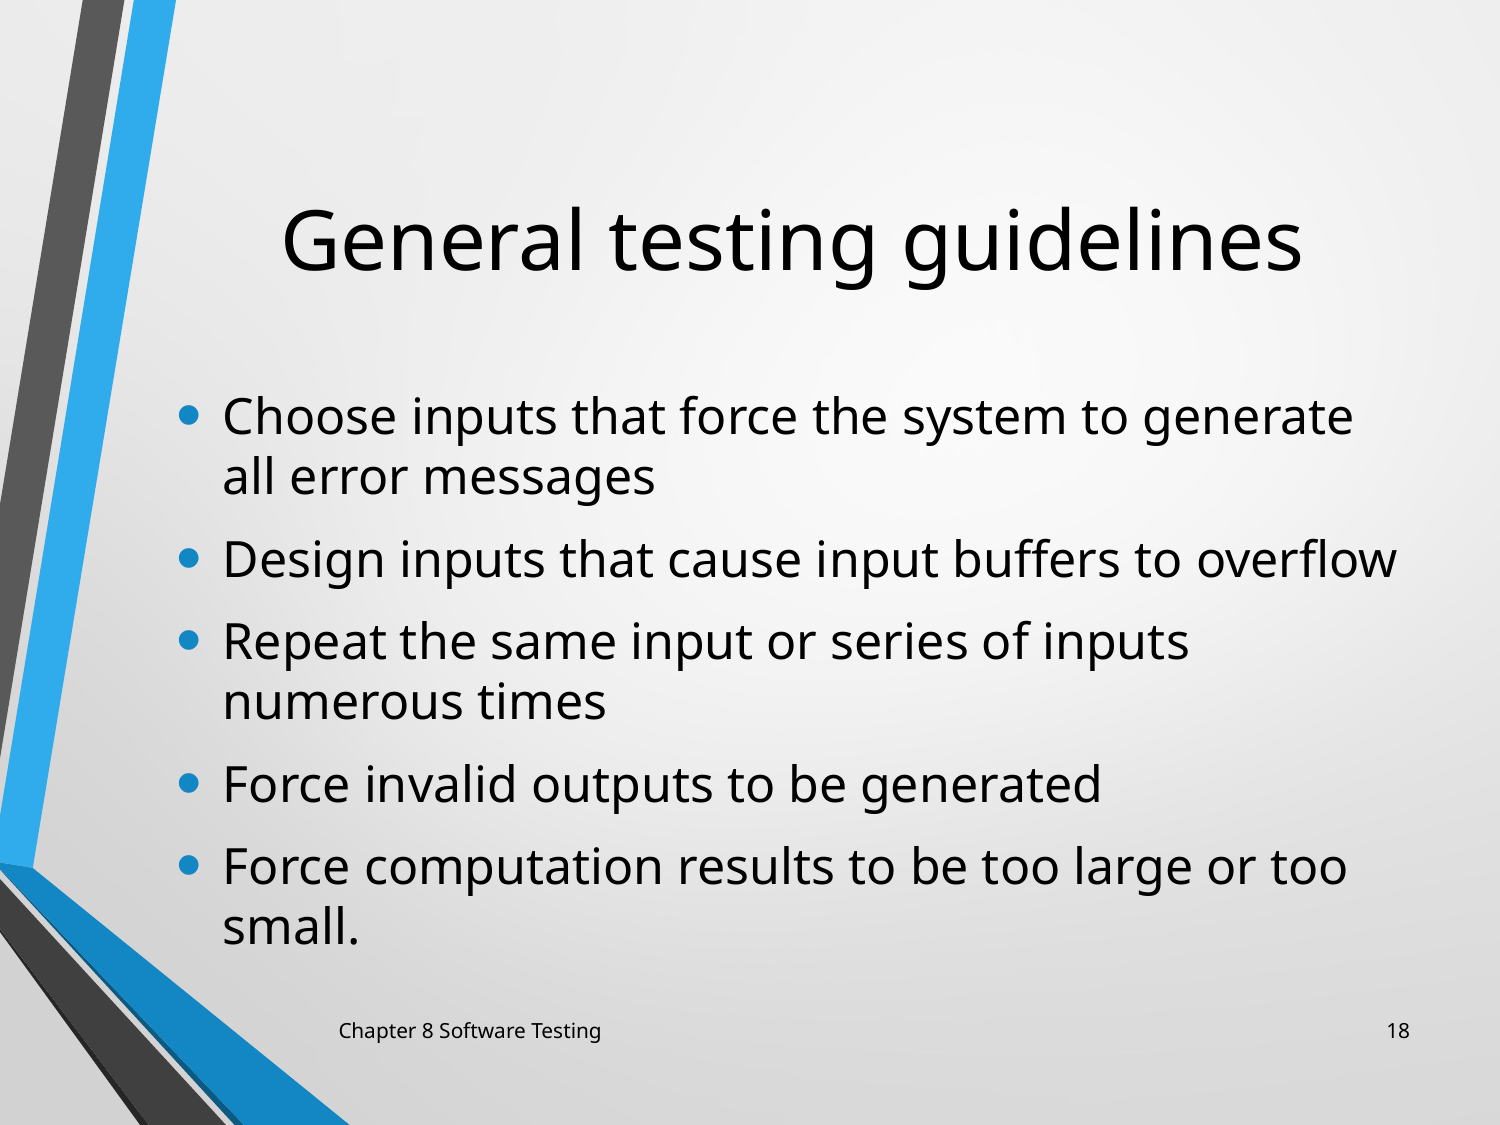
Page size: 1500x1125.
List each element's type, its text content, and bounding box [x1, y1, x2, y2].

title General testing guidelines [161, 75, 1425, 400]
list Choose inputs that force the system to generate all error messages Design inputs that cause input buffers to overflow Repeat the same input or series of inputs numerous times Force invalid outputs to be generated Force computation results to be too large or too small. [161, 437, 1425, 985]
slide_number 18 [1354, 1001, 1425, 1062]
footer Chapter 8 Software Testing [323, 1001, 1196, 1062]
